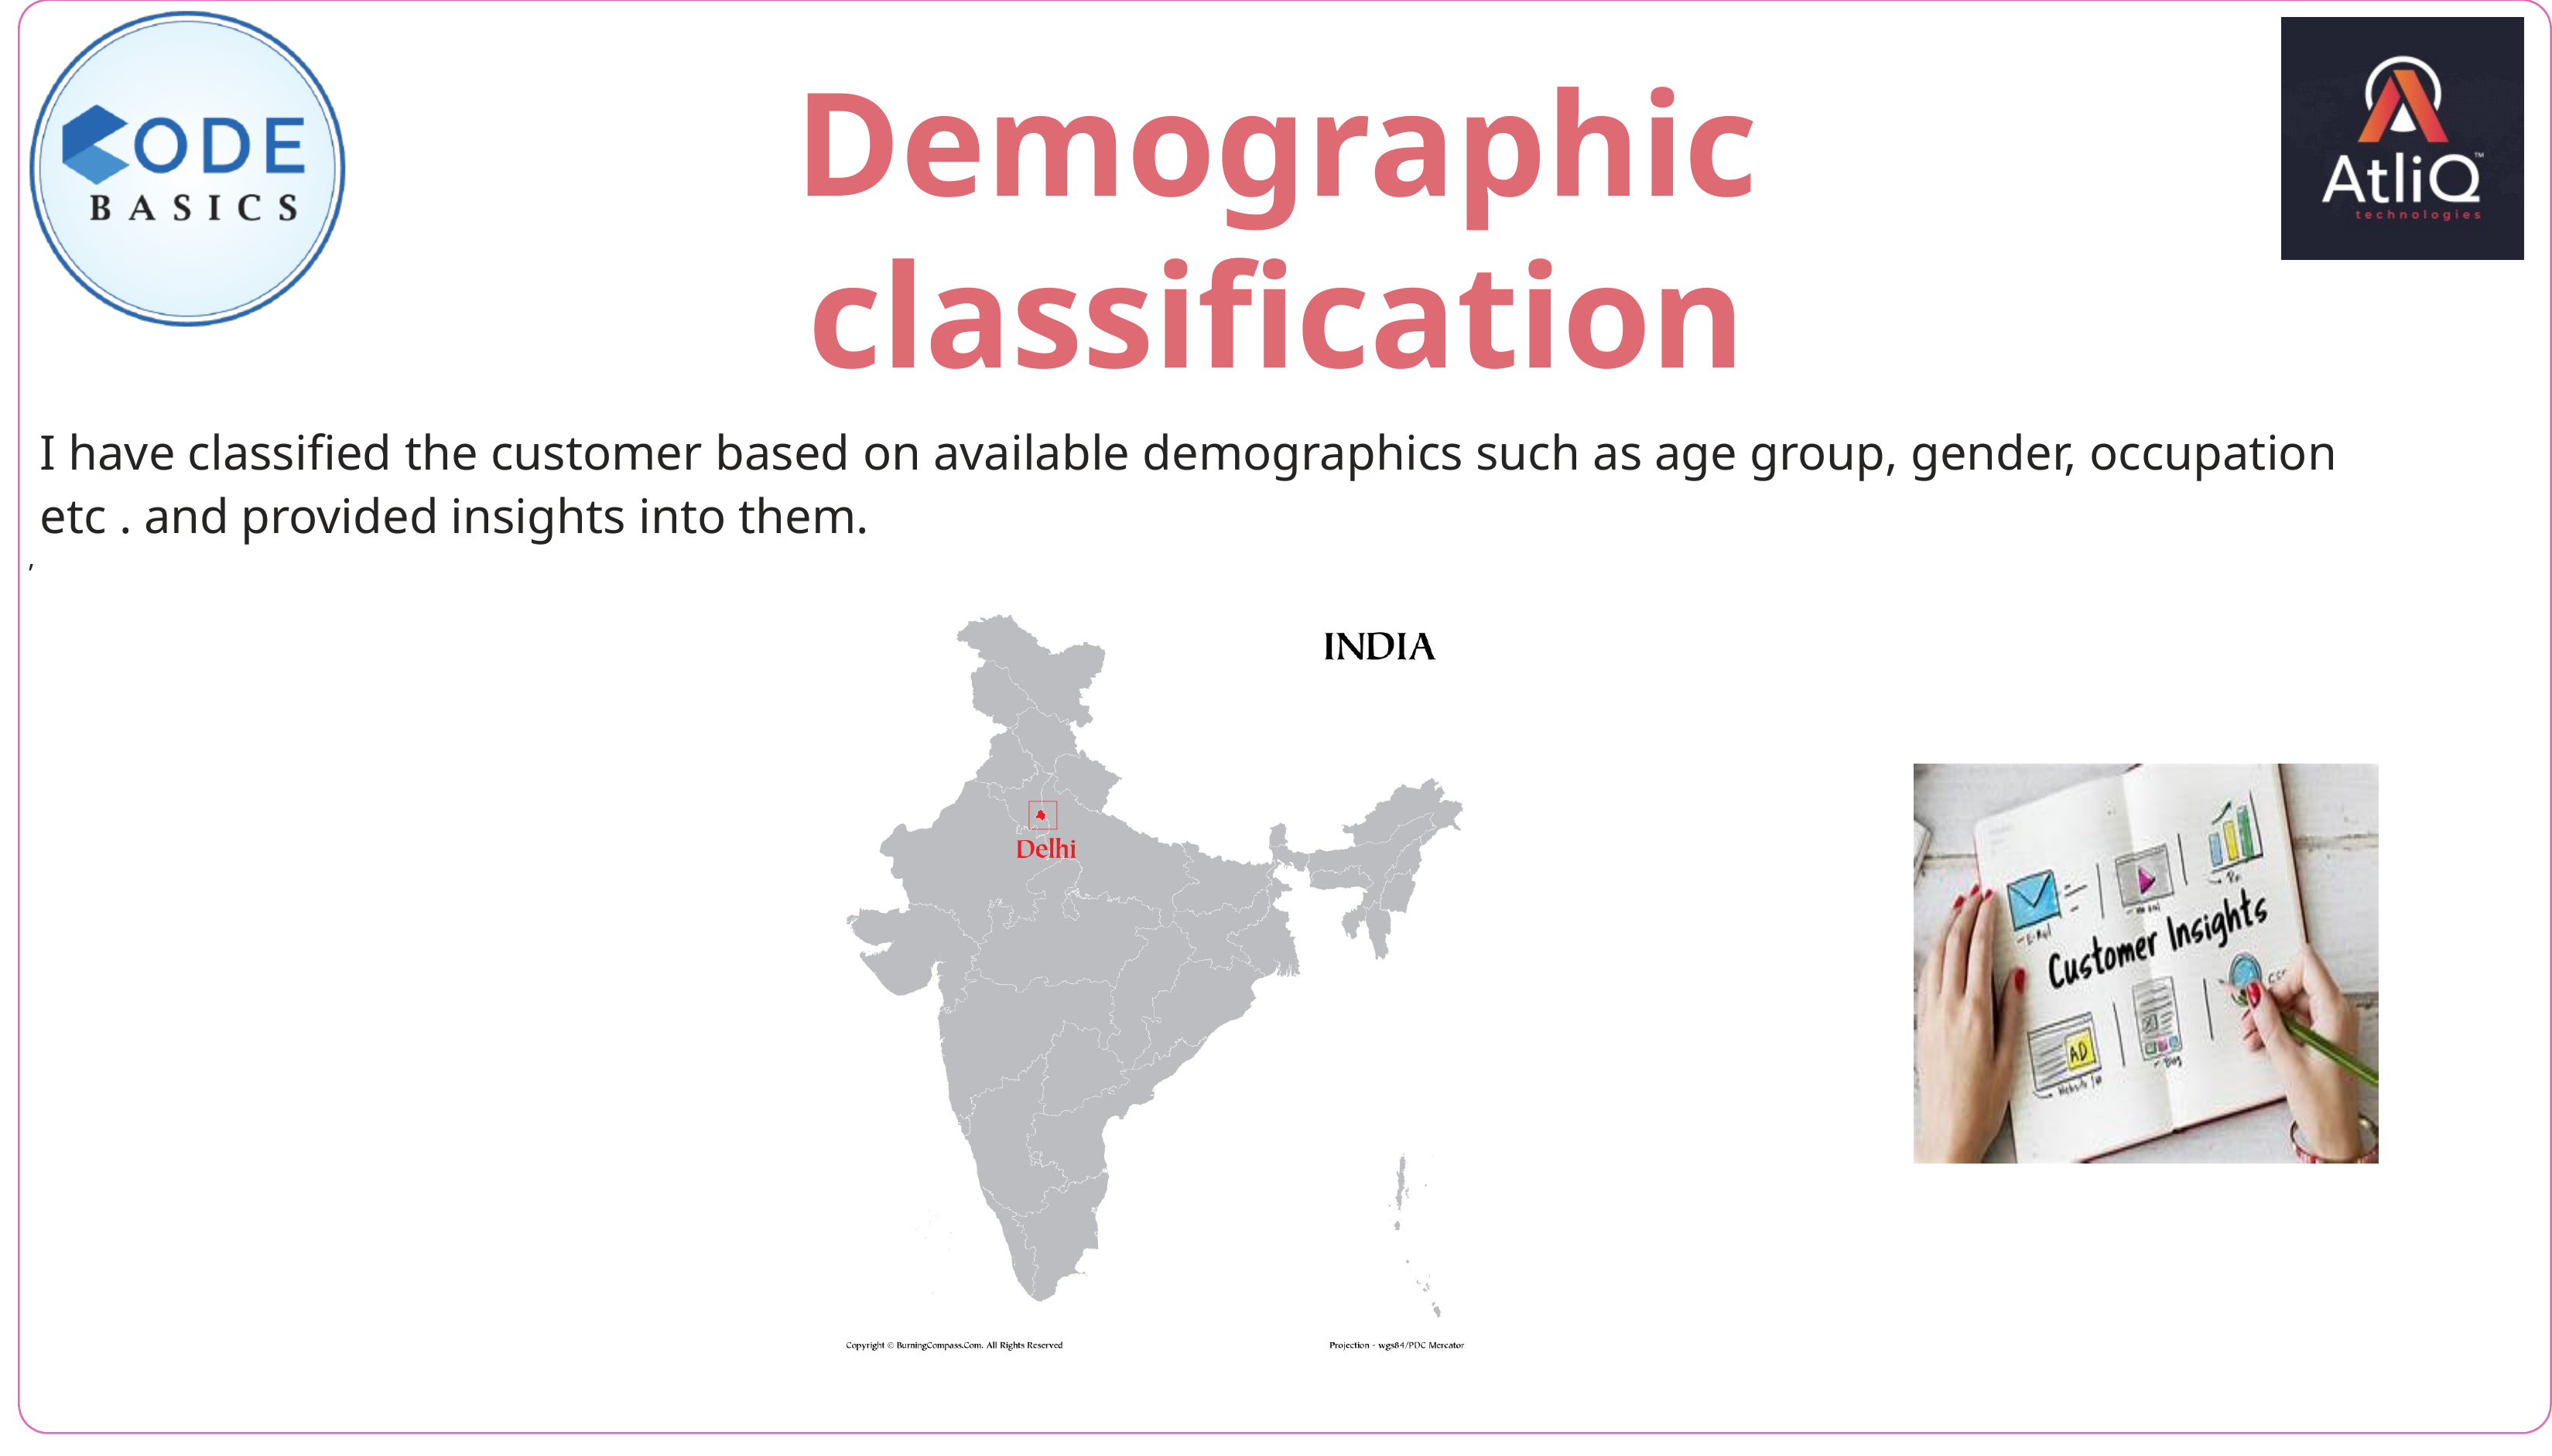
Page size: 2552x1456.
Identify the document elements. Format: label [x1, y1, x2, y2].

picture [836, 607, 1472, 1358]
text_box [17, 0, 2552, 1435]
picture [2281, 17, 2524, 260]
picture [18, 0, 357, 339]
picture [1913, 764, 2379, 1164]
